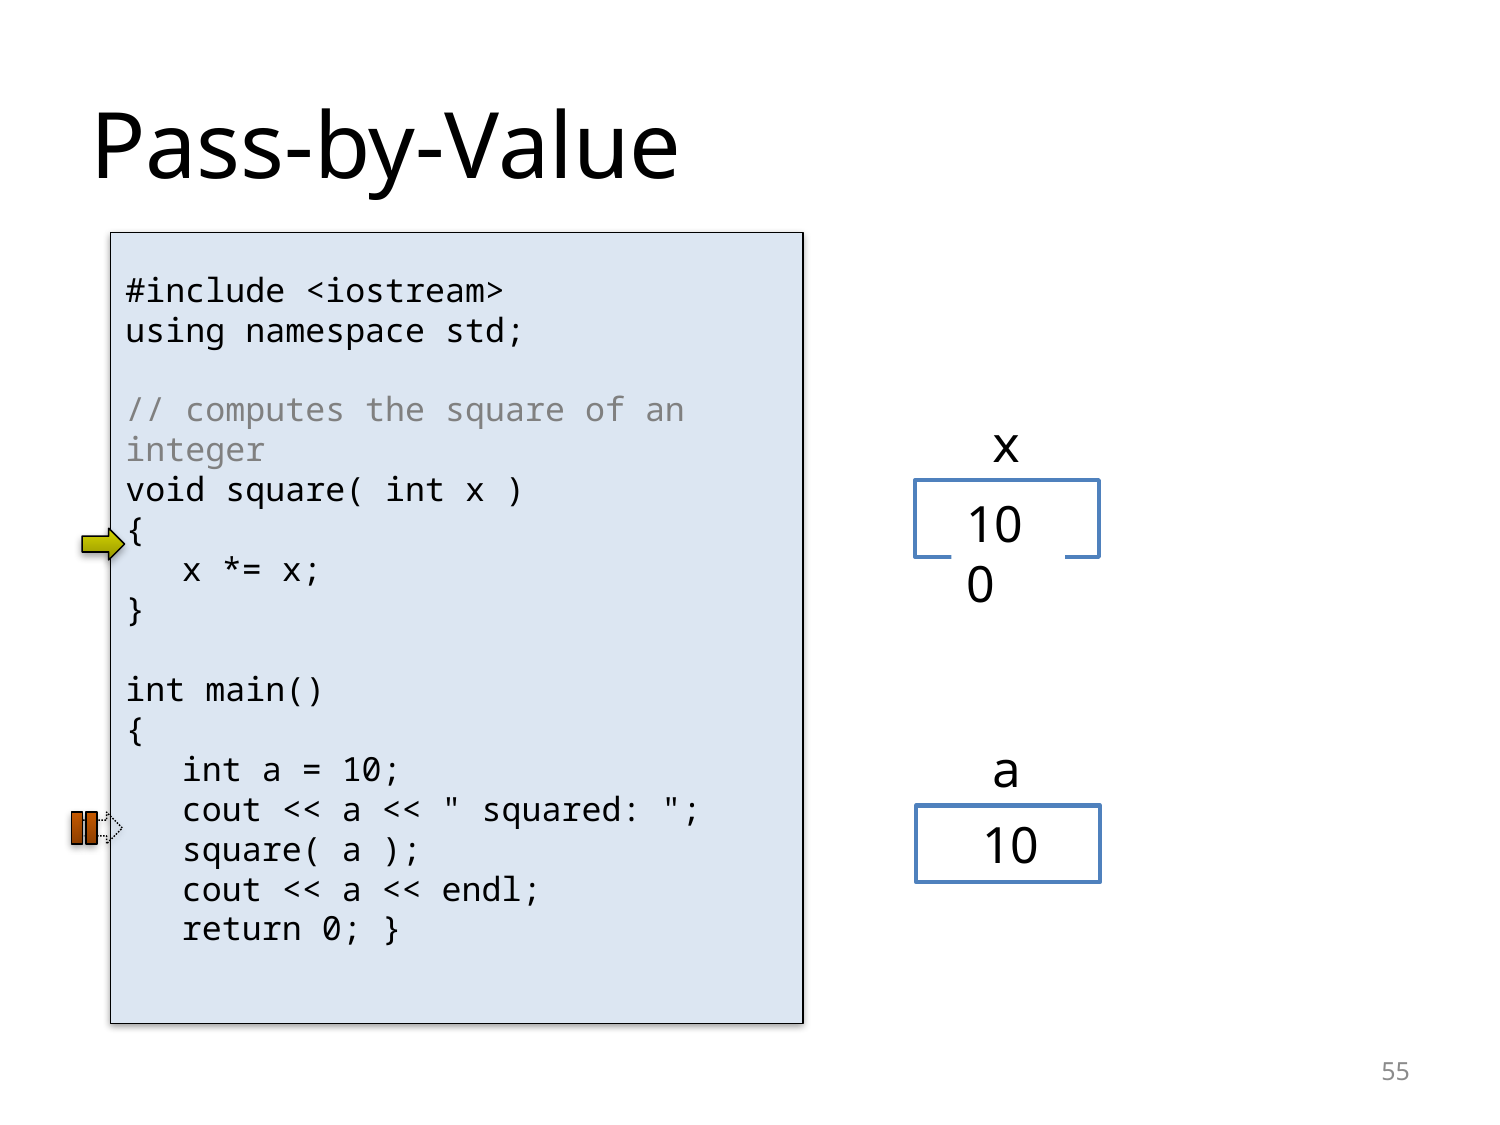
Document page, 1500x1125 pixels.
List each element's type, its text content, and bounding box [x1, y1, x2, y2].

text_box [81, 527, 126, 561]
text_box a [977, 729, 1037, 805]
text_box #include <iostream> using namespace std; // computes the square of an integer void square( int x ) { x *= x; } int main() { int a = 10; cout << a << " squared: "; square( a ); cout << a << endl; return 0; } [110, 232, 804, 1024]
text_box 10 [967, 482, 1081, 558]
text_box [71, 811, 123, 845]
title Pass-by-Value [75, 48, 1425, 236]
text_box [913, 478, 1101, 559]
text_box x [977, 405, 1037, 478]
text_box 10 [967, 805, 1081, 881]
text_box [914, 803, 1102, 884]
slide_number 55 [1074, 1042, 1425, 1103]
text_box 100 [951, 485, 1065, 620]
